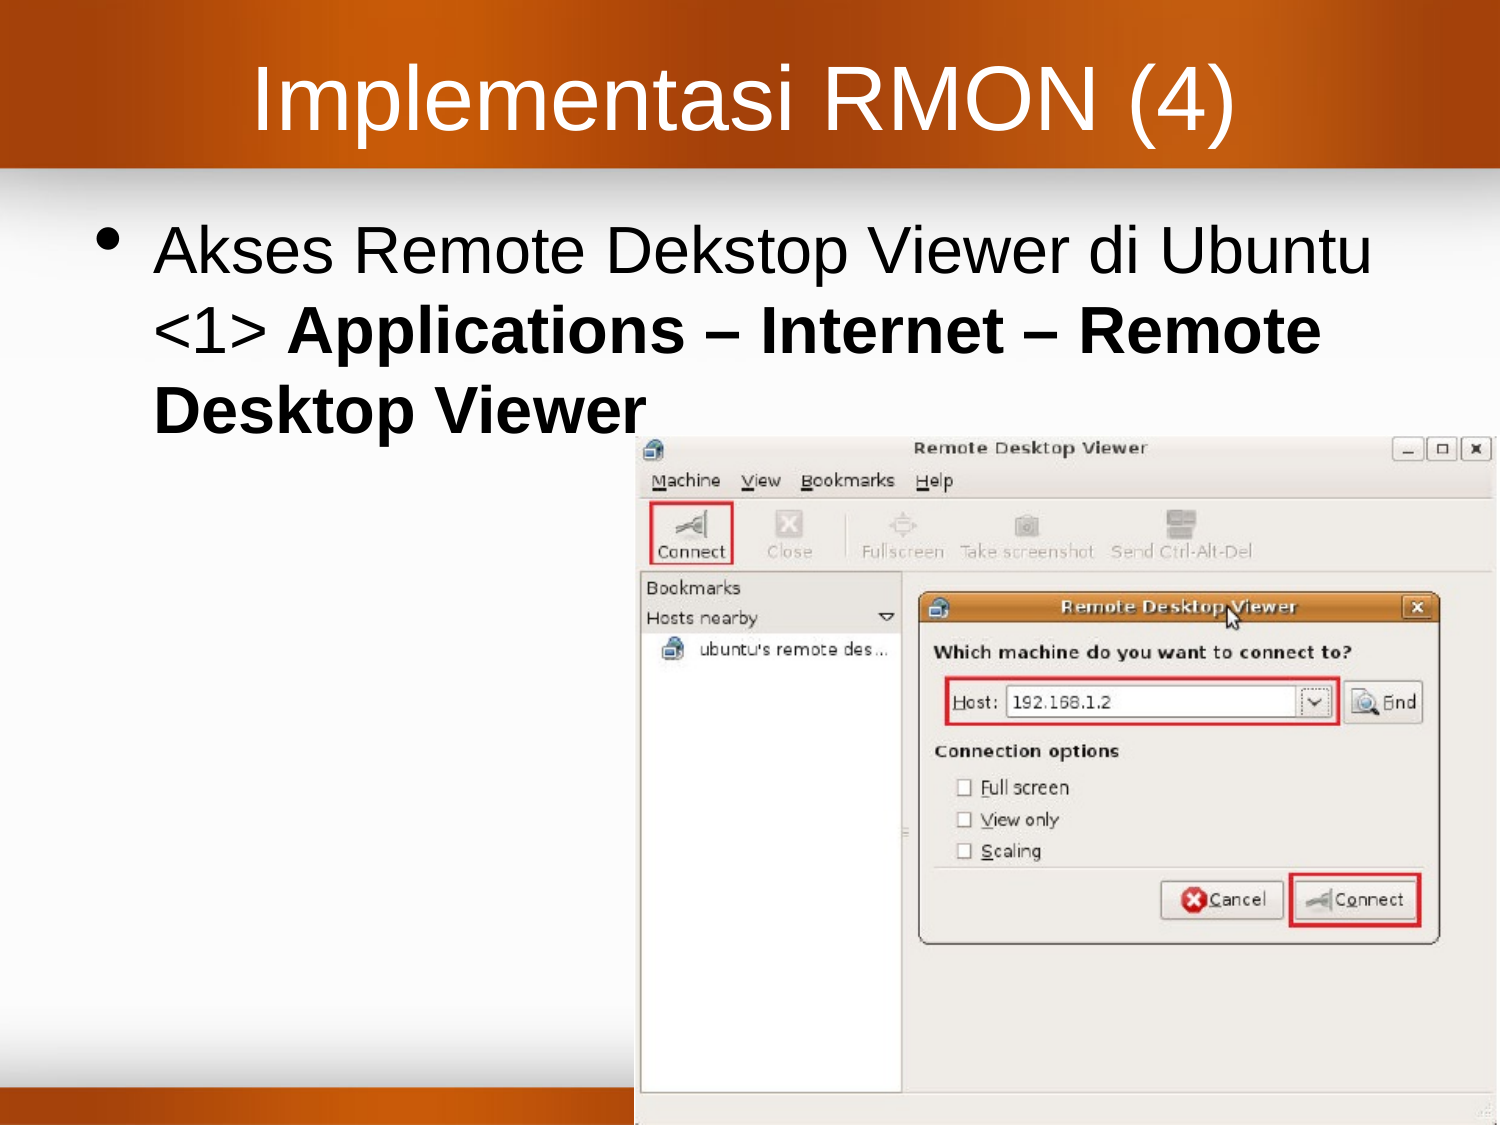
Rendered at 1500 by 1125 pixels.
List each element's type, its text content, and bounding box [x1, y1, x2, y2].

list Akses Remote Dekstop Viewer di Ubuntu <1> Applications – Internet – Remote Desktop Viewer [81, 198, 1433, 942]
title Implementasi RMON (4) [70, 0, 1421, 188]
picture [0, 0, 1500, 1125]
